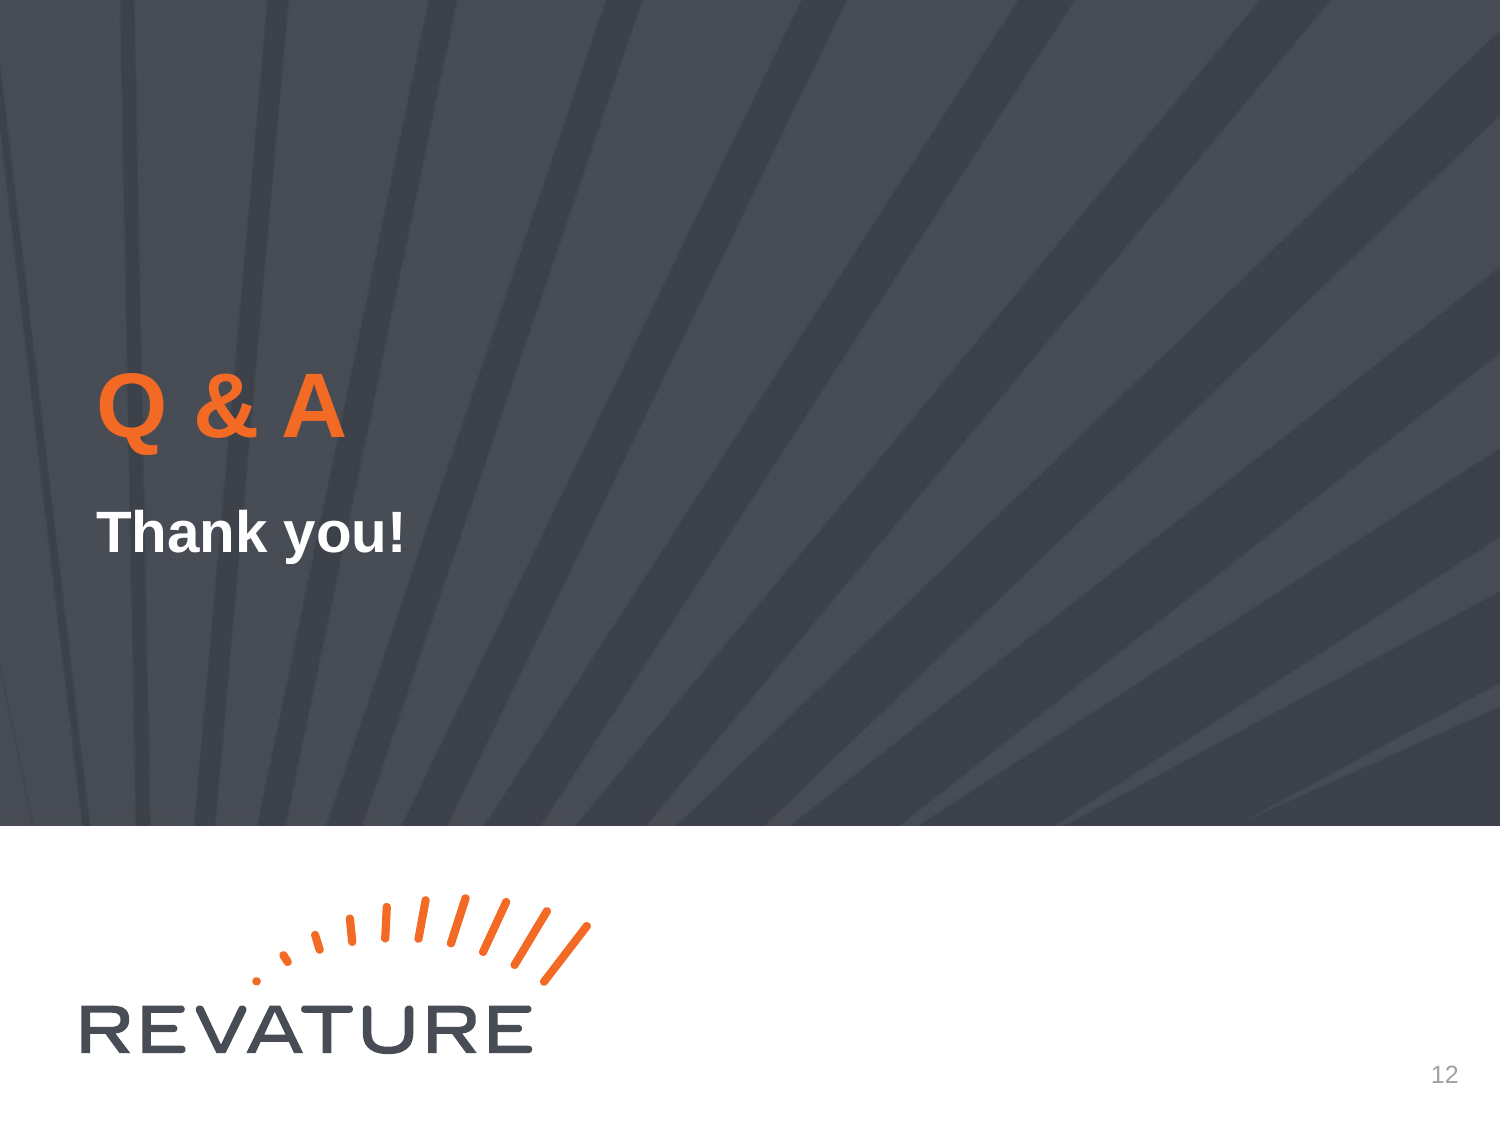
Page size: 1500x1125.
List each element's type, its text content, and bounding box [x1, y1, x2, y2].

picture [0, 0, 1500, 826]
slide_number 11 [1332, 1043, 1474, 1104]
subtitle Thank you! [81, 479, 1200, 768]
title Q & A [81, 52, 1198, 470]
